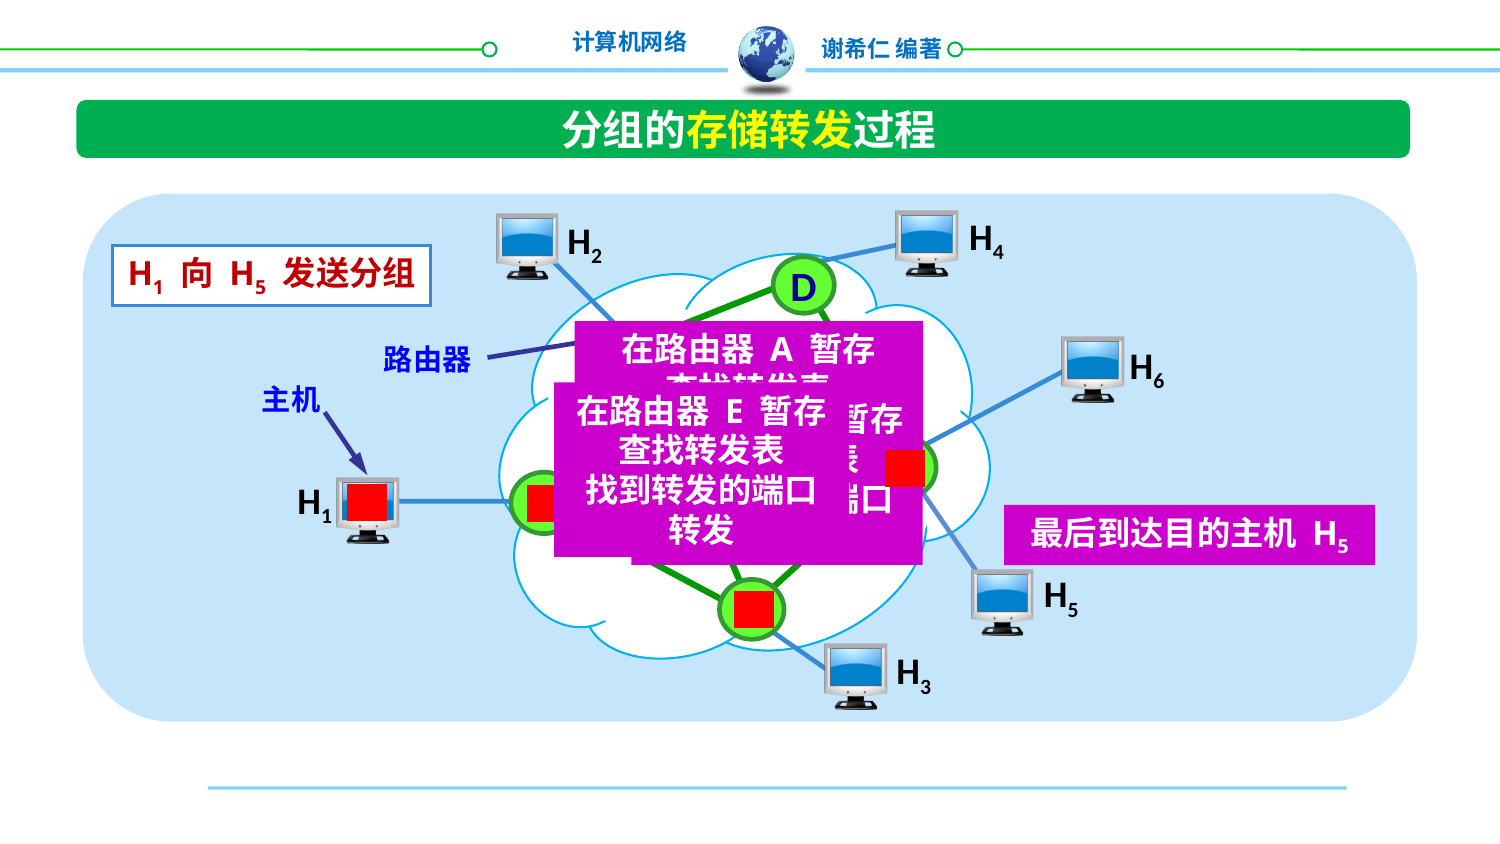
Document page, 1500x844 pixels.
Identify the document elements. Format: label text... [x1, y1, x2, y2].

picture [332, 474, 405, 547]
list 分组的存储转发过程 [204, 99, 1293, 158]
text_box 最后到达目的主机 H5 [1004, 504, 1376, 566]
text_box 主机 [246, 373, 336, 424]
text_box H3 [898, 666, 947, 706]
text_box H5 [1039, 566, 1094, 629]
text_box 路由器 [369, 334, 487, 384]
text_box [332, 424, 367, 473]
text_box H2 [563, 209, 618, 254]
text_box [80, 191, 1420, 724]
picture [820, 640, 893, 712]
text_box H1 向 H5 发送分组 [112, 245, 431, 306]
picture [1056, 332, 1129, 405]
picture [736, 24, 796, 99]
text_box H4 [954, 205, 1019, 272]
text_box H1 [282, 469, 348, 536]
picture [966, 566, 1039, 638]
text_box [503, 255, 990, 658]
picture [491, 210, 564, 282]
picture [891, 207, 963, 279]
text_box H6 [1131, 334, 1180, 401]
